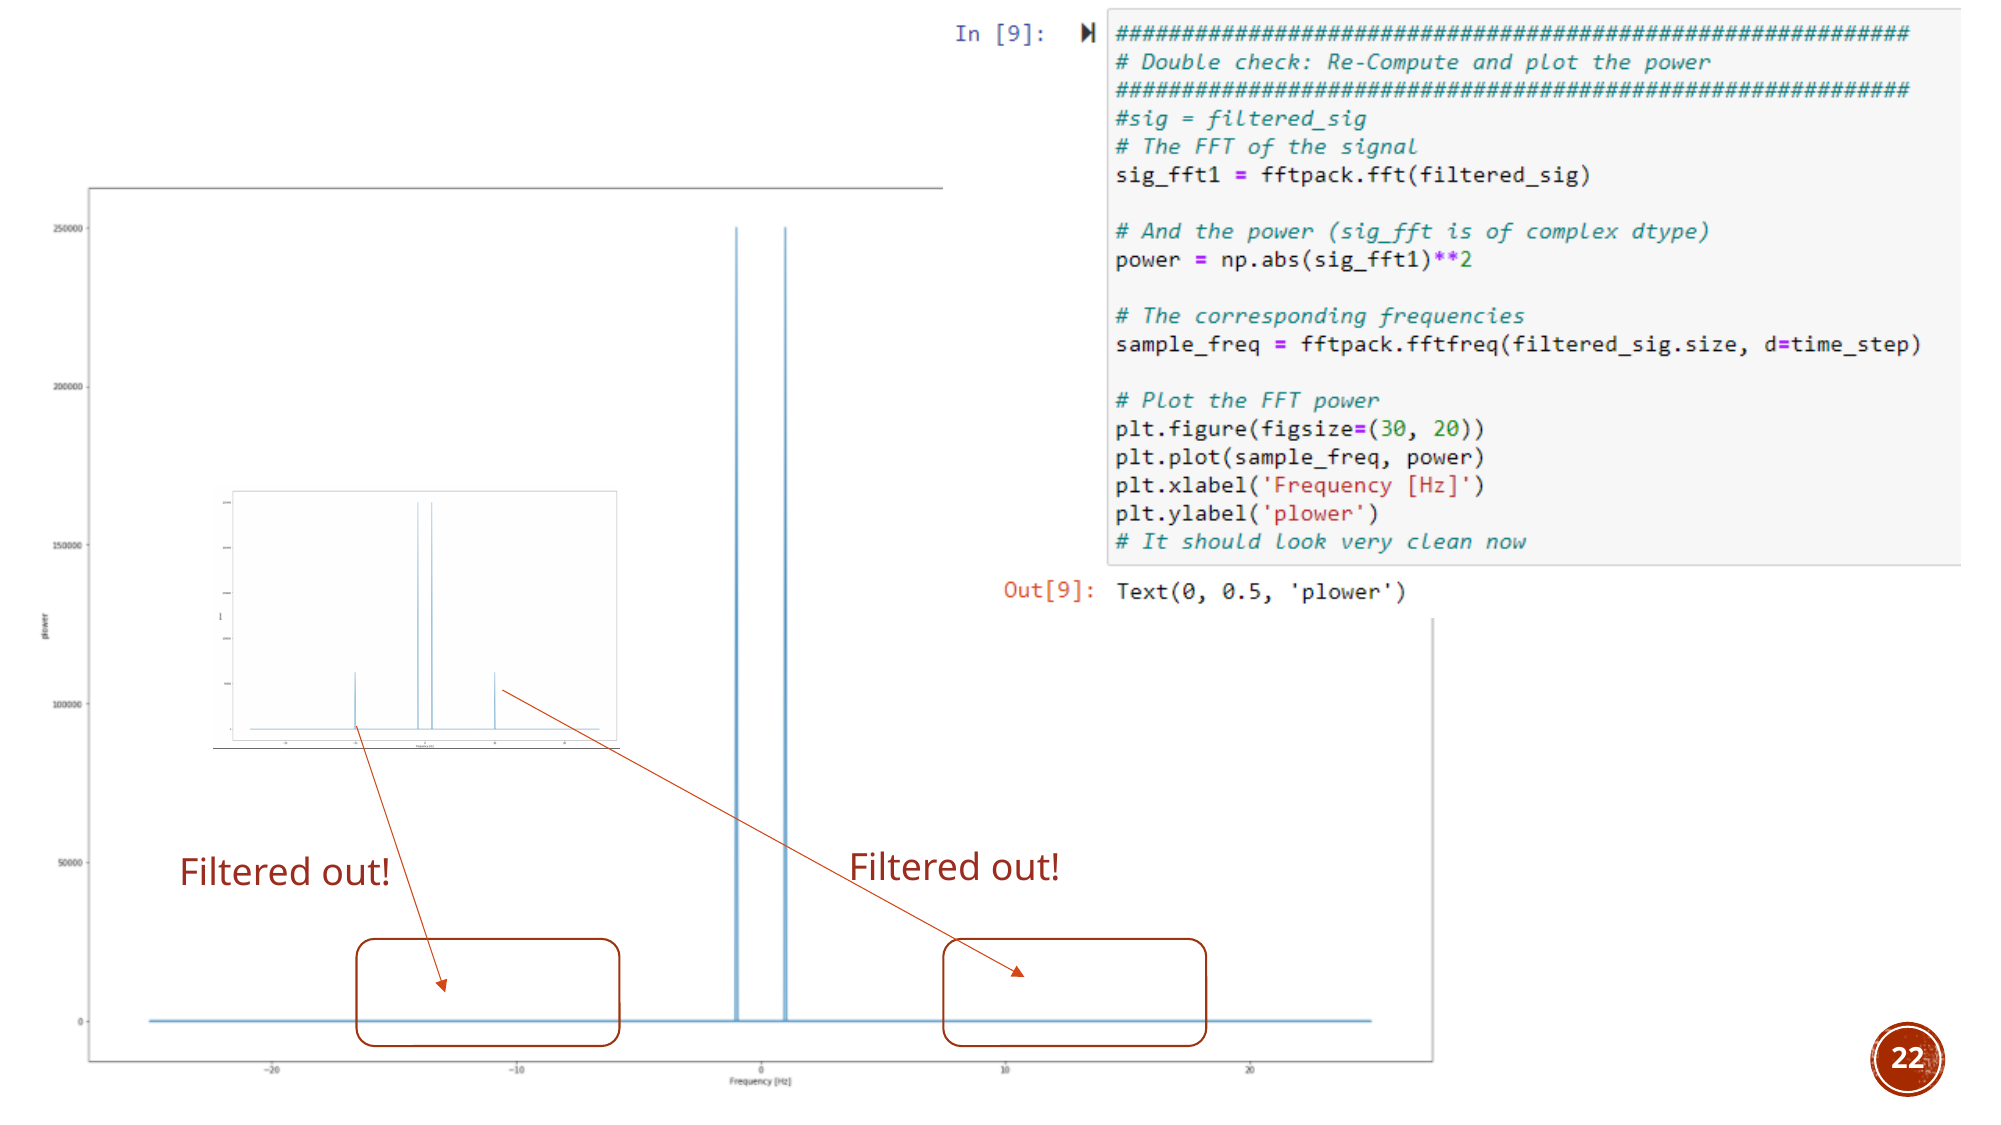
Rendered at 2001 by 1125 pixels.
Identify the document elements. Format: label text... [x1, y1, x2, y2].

picture [20, 0, 1961, 1089]
slide_number 22 [1855, 1028, 1961, 1089]
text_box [504, 692, 1023, 975]
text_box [358, 728, 443, 990]
